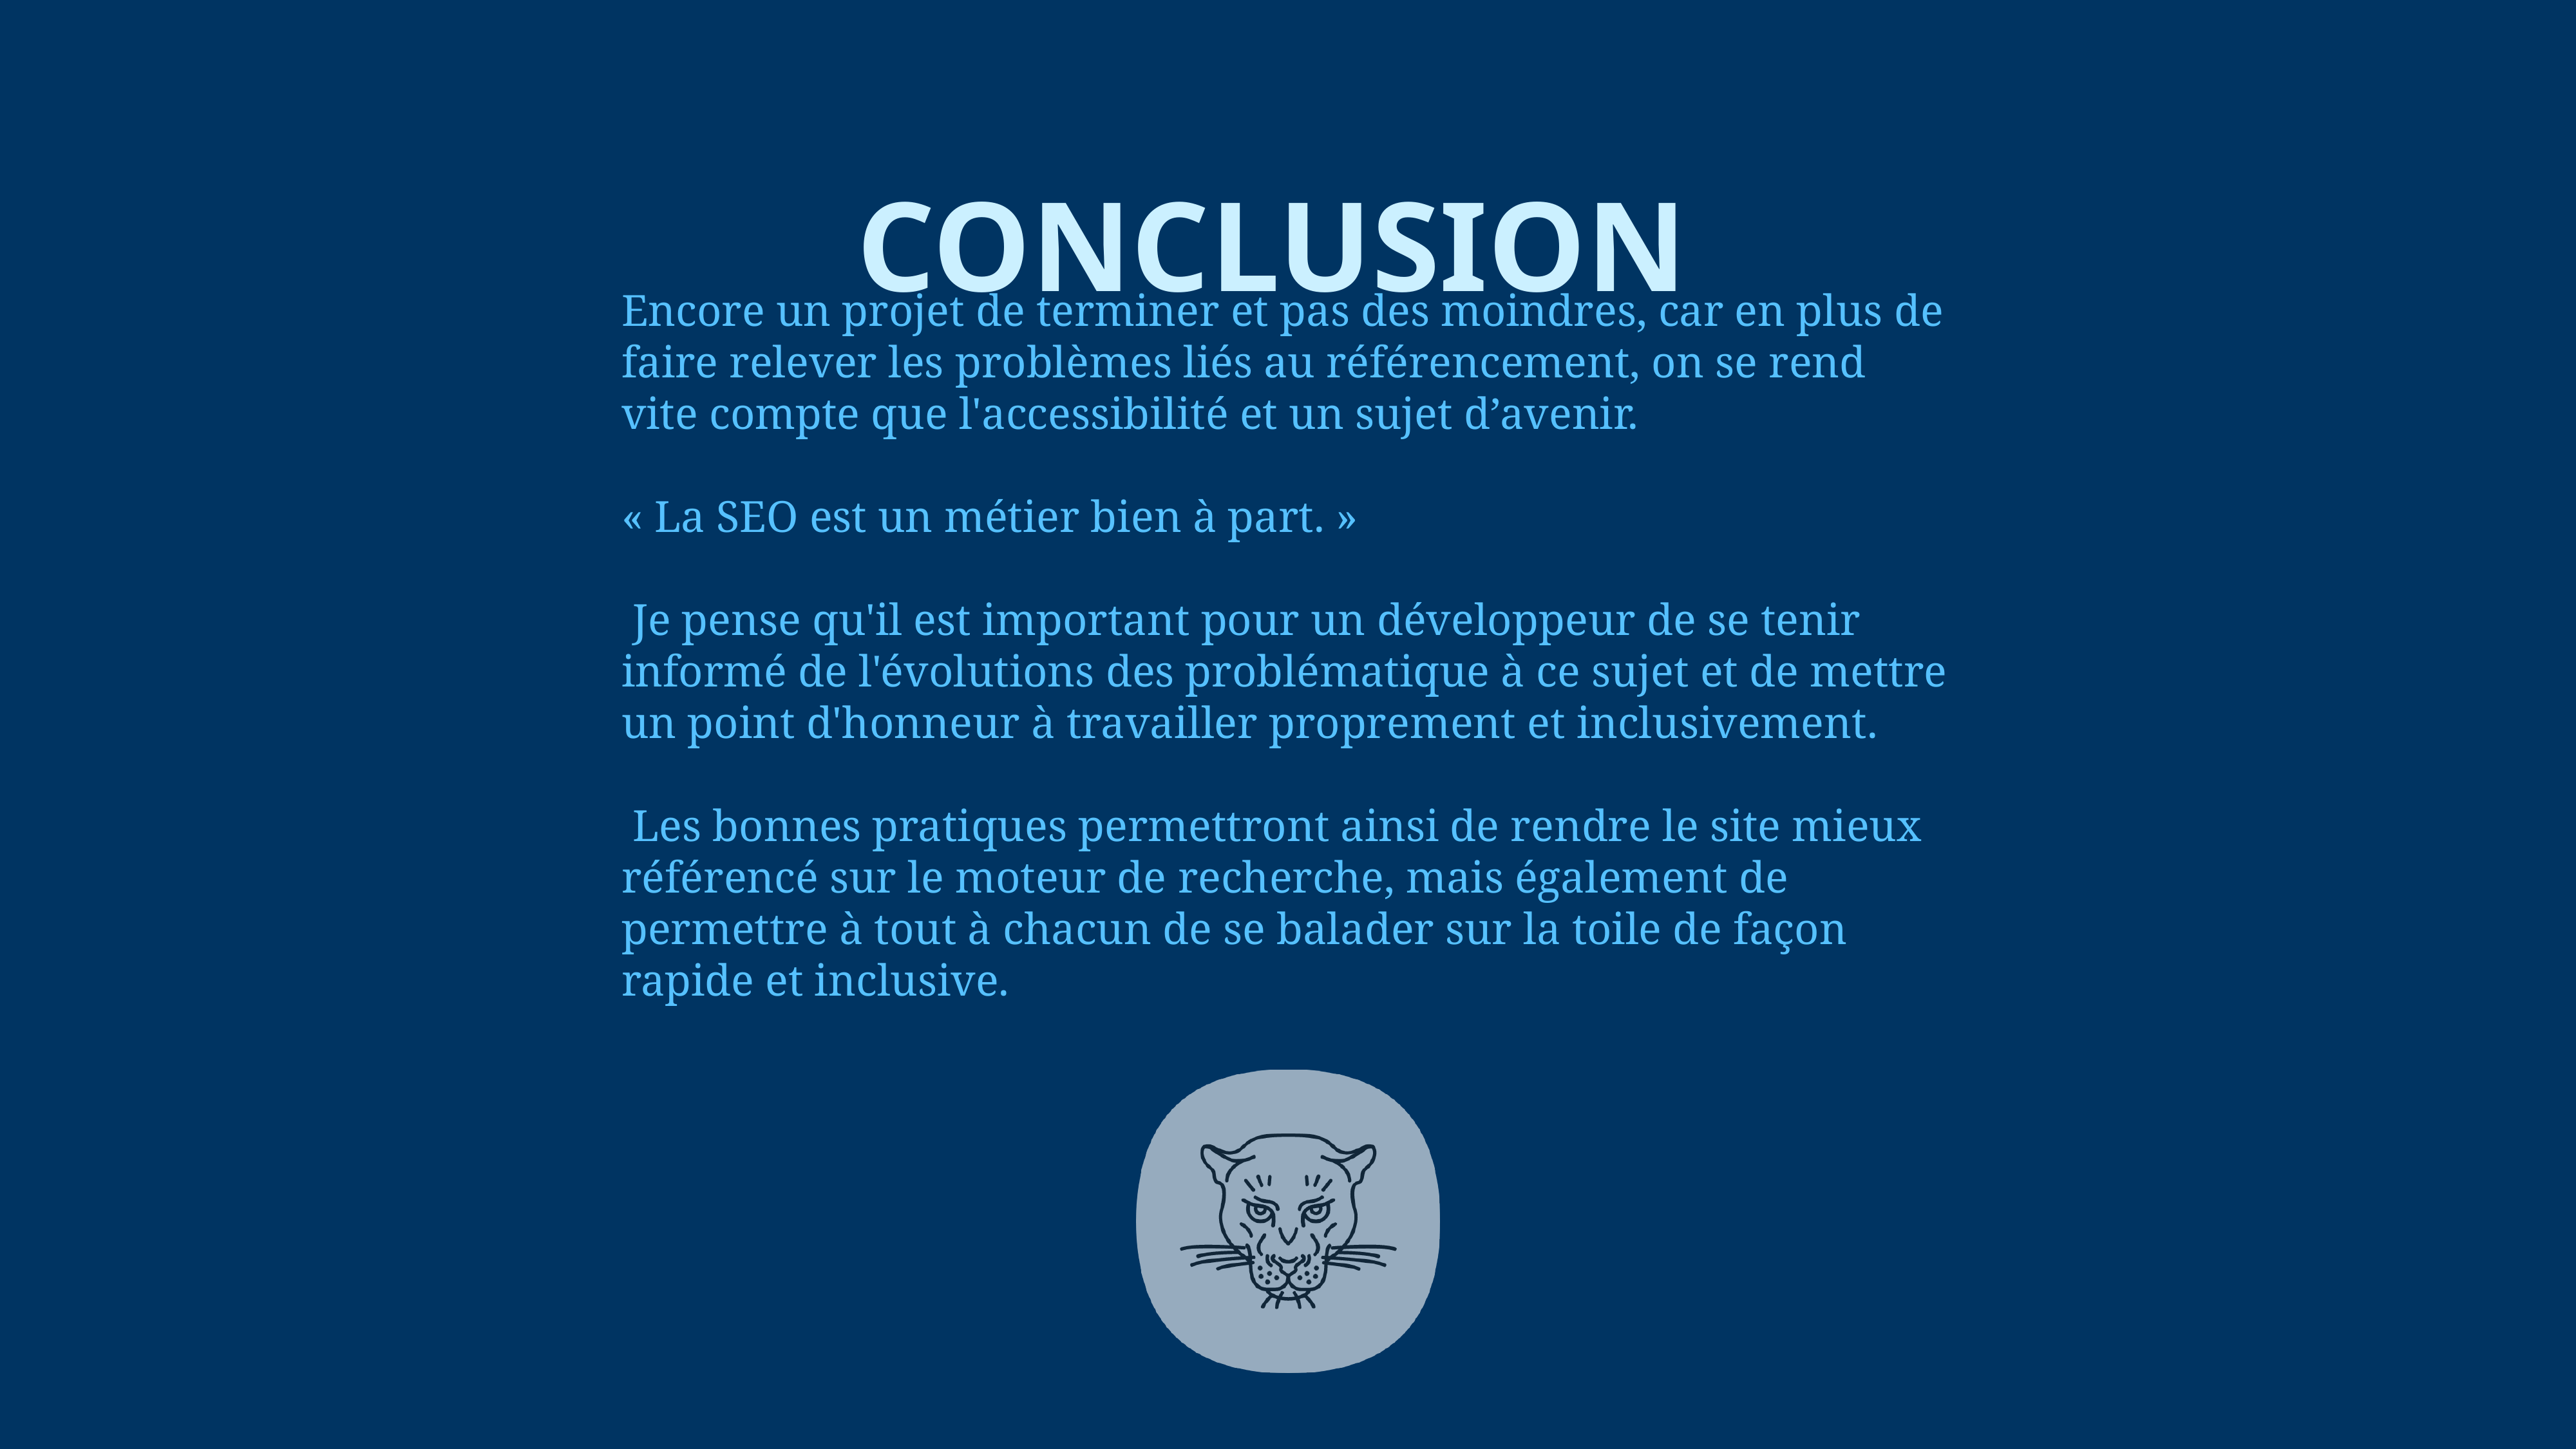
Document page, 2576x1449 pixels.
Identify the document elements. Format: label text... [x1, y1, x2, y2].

picture [1136, 1069, 1440, 1373]
title CONCLUSION [127, 14, 2449, 219]
text_box Encore un projet de terminer et pas des moindres, car en plus de faire relever les problèmes liés au référencement, on se rend vite compte que l'accessibilité et un sujet d’avenir. « La SEO est un métier bien à part. » Je pense qu'il est important pour un développeur de se tenir informé de l'évolutions des problématique à ce sujet et de mettre un point d'honneur à travailler proprement et inclusivement. Les bonnes pratiques permettront ainsi de rendre le site mieux référencé sur le moteur de recherche, mais également de permettre à tout à chacun de se balader sur la toile de façon rapide et inclusive. [616, 278, 1960, 1010]
